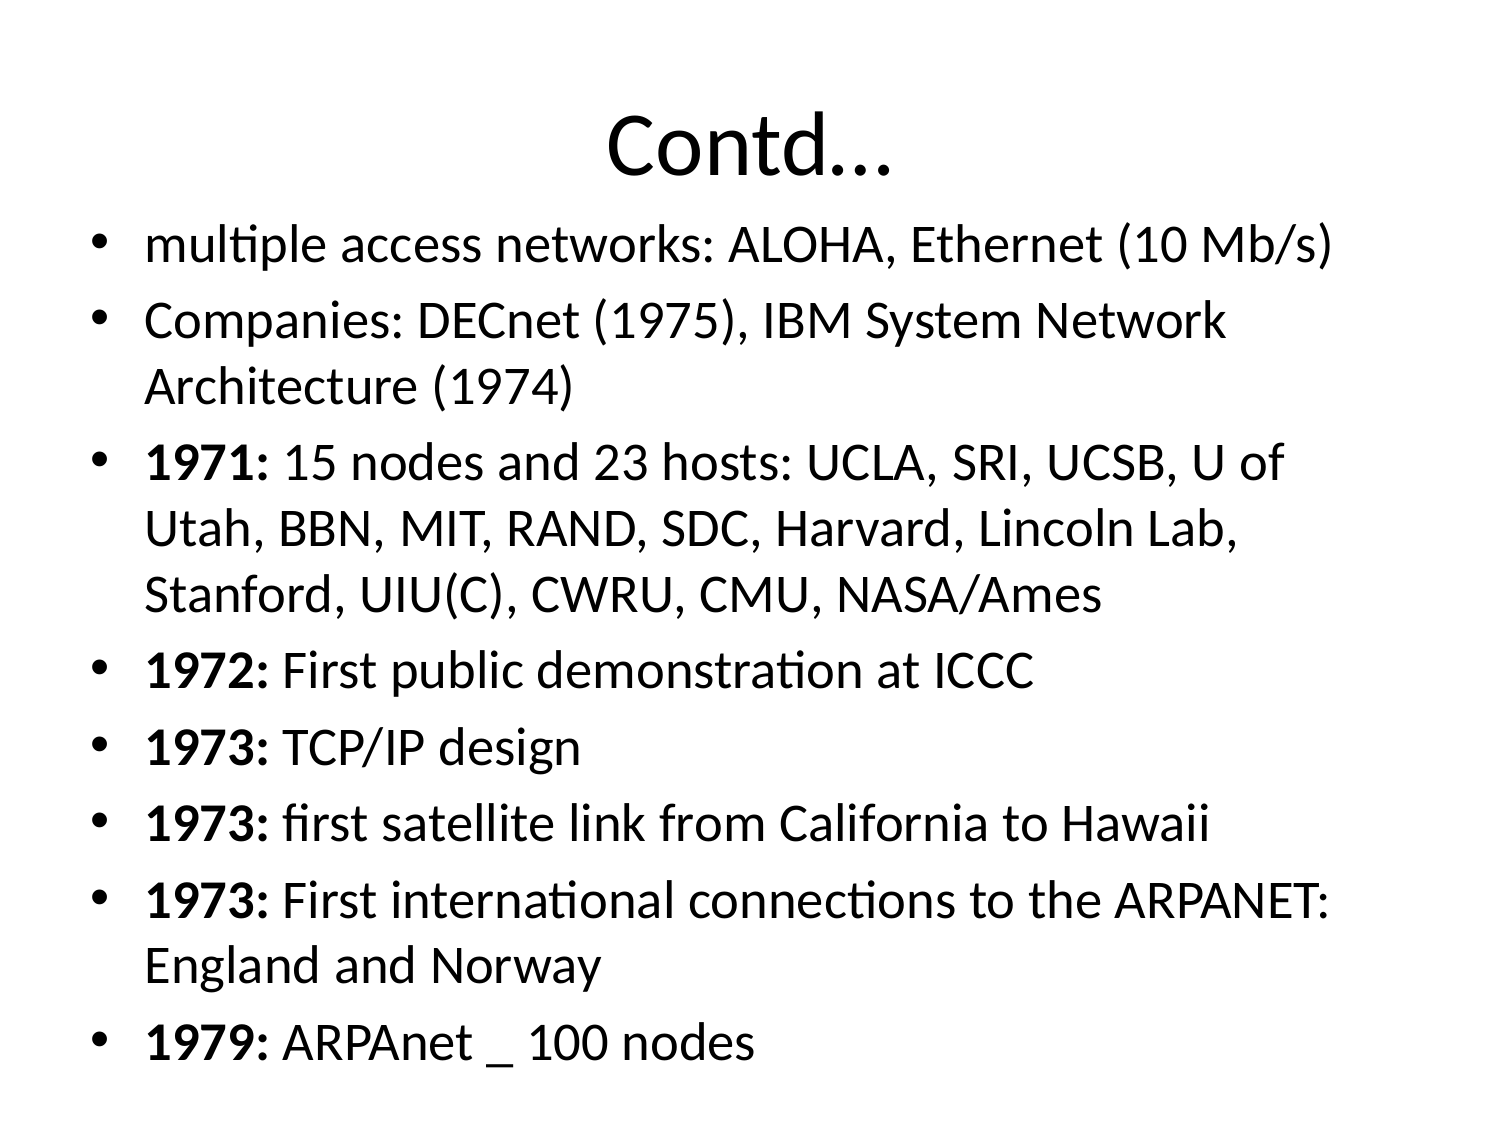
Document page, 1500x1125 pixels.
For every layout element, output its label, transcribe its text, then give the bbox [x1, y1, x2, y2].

list multiple access networks: ALOHA, Ethernet (10 Mb/s) Companies: DECnet (1975), IBM System Network Architecture (1974) 1971: 15 nodes and 23 hosts: UCLA, SRI, UCSB, U of Utah, BBN, MIT, RAND, SDC, Harvard, Lincoln Lab, Stanford, UIU(C), CWRU, CMU, NASA/Ames 1972: First public demonstration at ICCC 1973: TCP/IP design 1973: first satellite link from California to Hawaii 1973: First international connections to the ARPANET: England and Norway 1979: ARPAnet _ 100 nodes [75, 200, 1425, 1088]
title Contd… [75, 45, 1425, 200]
